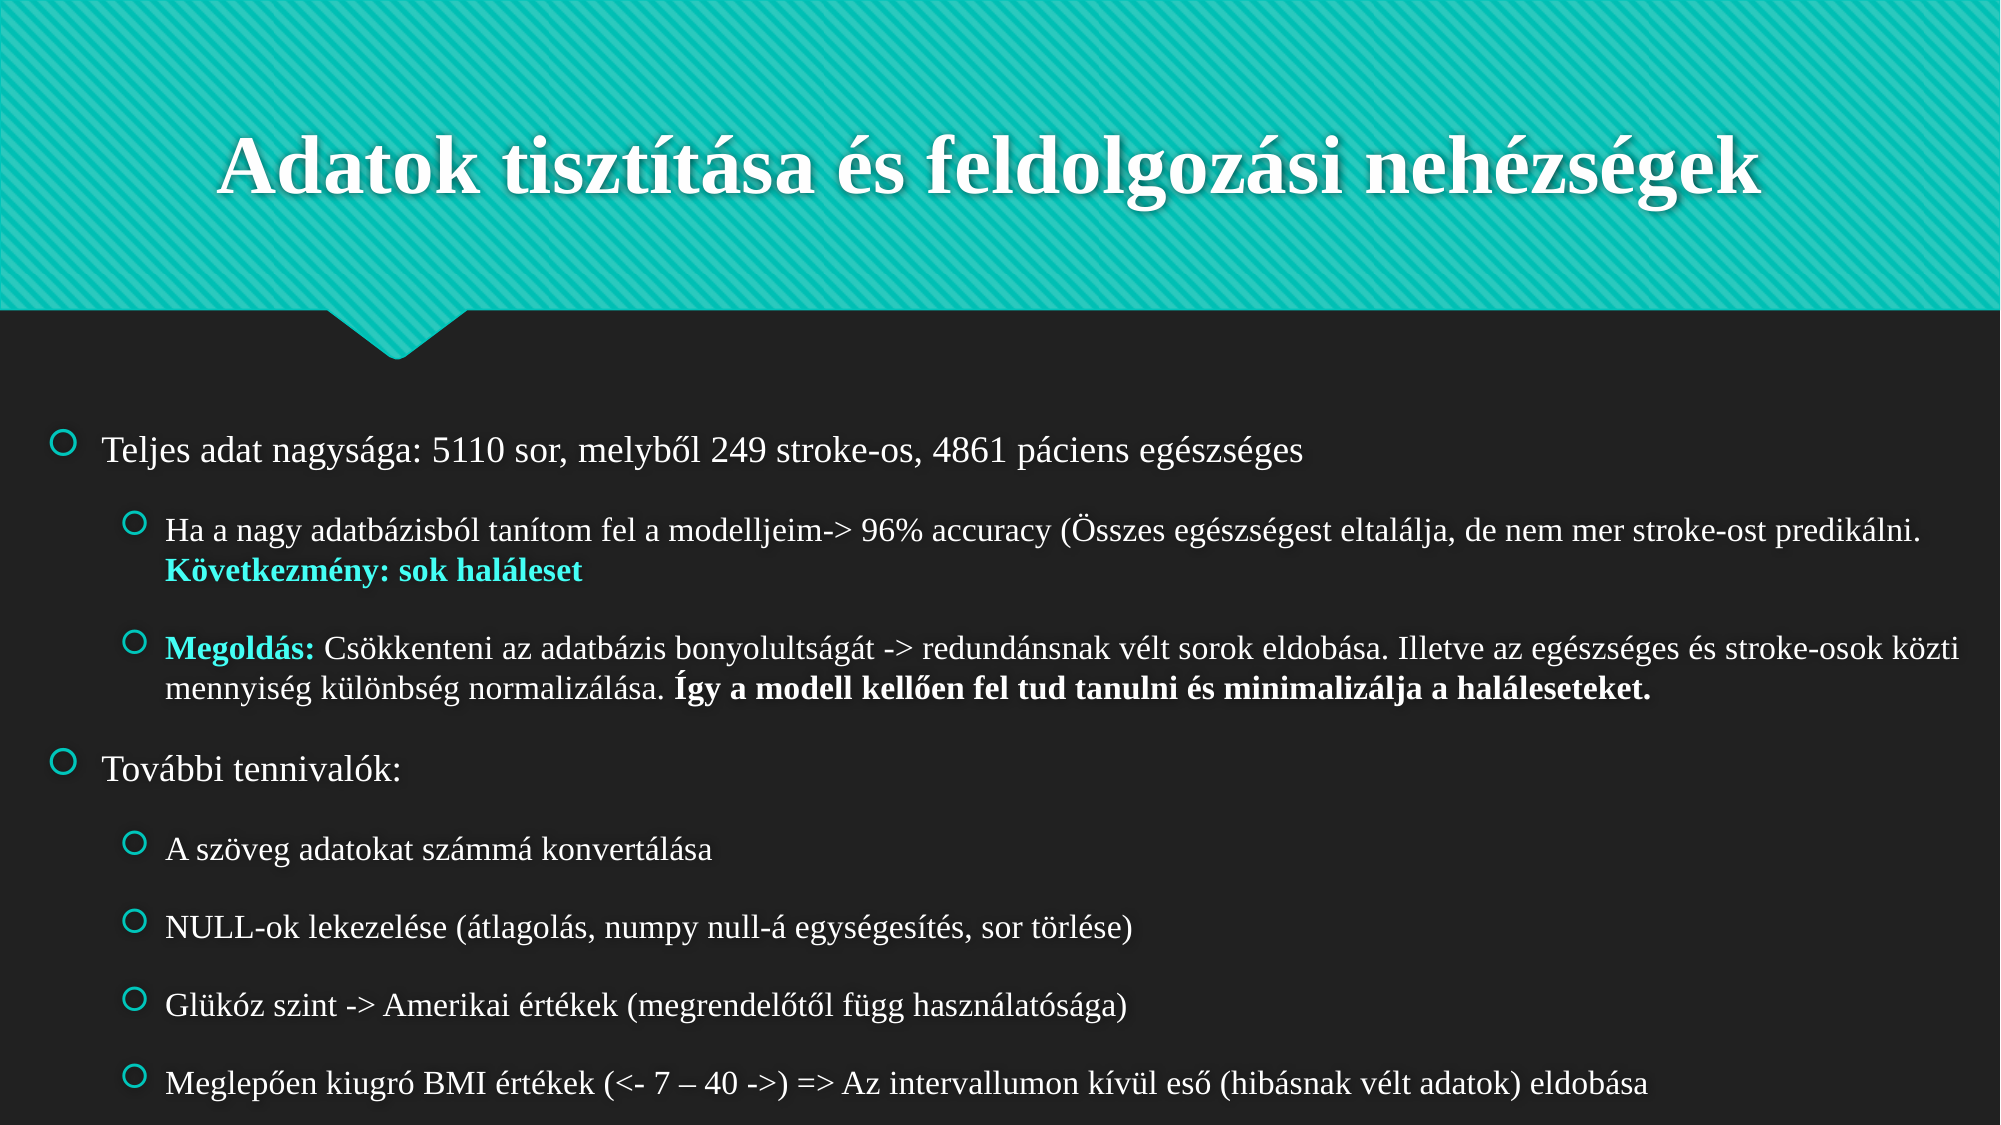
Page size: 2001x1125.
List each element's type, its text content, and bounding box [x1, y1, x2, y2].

list Teljes adat nagysága: 5110 sor, melyből 249 stroke-os, 4861 páciens egészséges Ha a nagy adatbázisból tanítom fel a modelljeim-> 96% accuracy (Összes egészségest eltalálja, de nem mer stroke-ost predikálni. Következmény: sok haláleset Megoldás: Csökkenteni az adatbázis bonyolultságát -> redundánsnak vélt sorok eldobása. Illetve az egészséges és stroke-osok közti mennyiség különbség normalizálása. Így a modell kellően fel tud tanulni és minimalizálja a haláleseteket. További tennivalók: A szöveg adatokat számmá konvertálása NULL-ok lekezelése (átlagolás, numpy null-á egységesítés, sor törlése) Glükóz szint -> Amerikai értékek (megrendelőtől függ használatósága) Meglepően kiugró BMI értékek (<- 7 – 40 ->) => Az intervallumon kívül eső (hibásnak vélt adatok) eldobása [31, 415, 1988, 1111]
title Adatok tisztítása és feldolgozási nehézségek [201, 58, 1798, 218]
